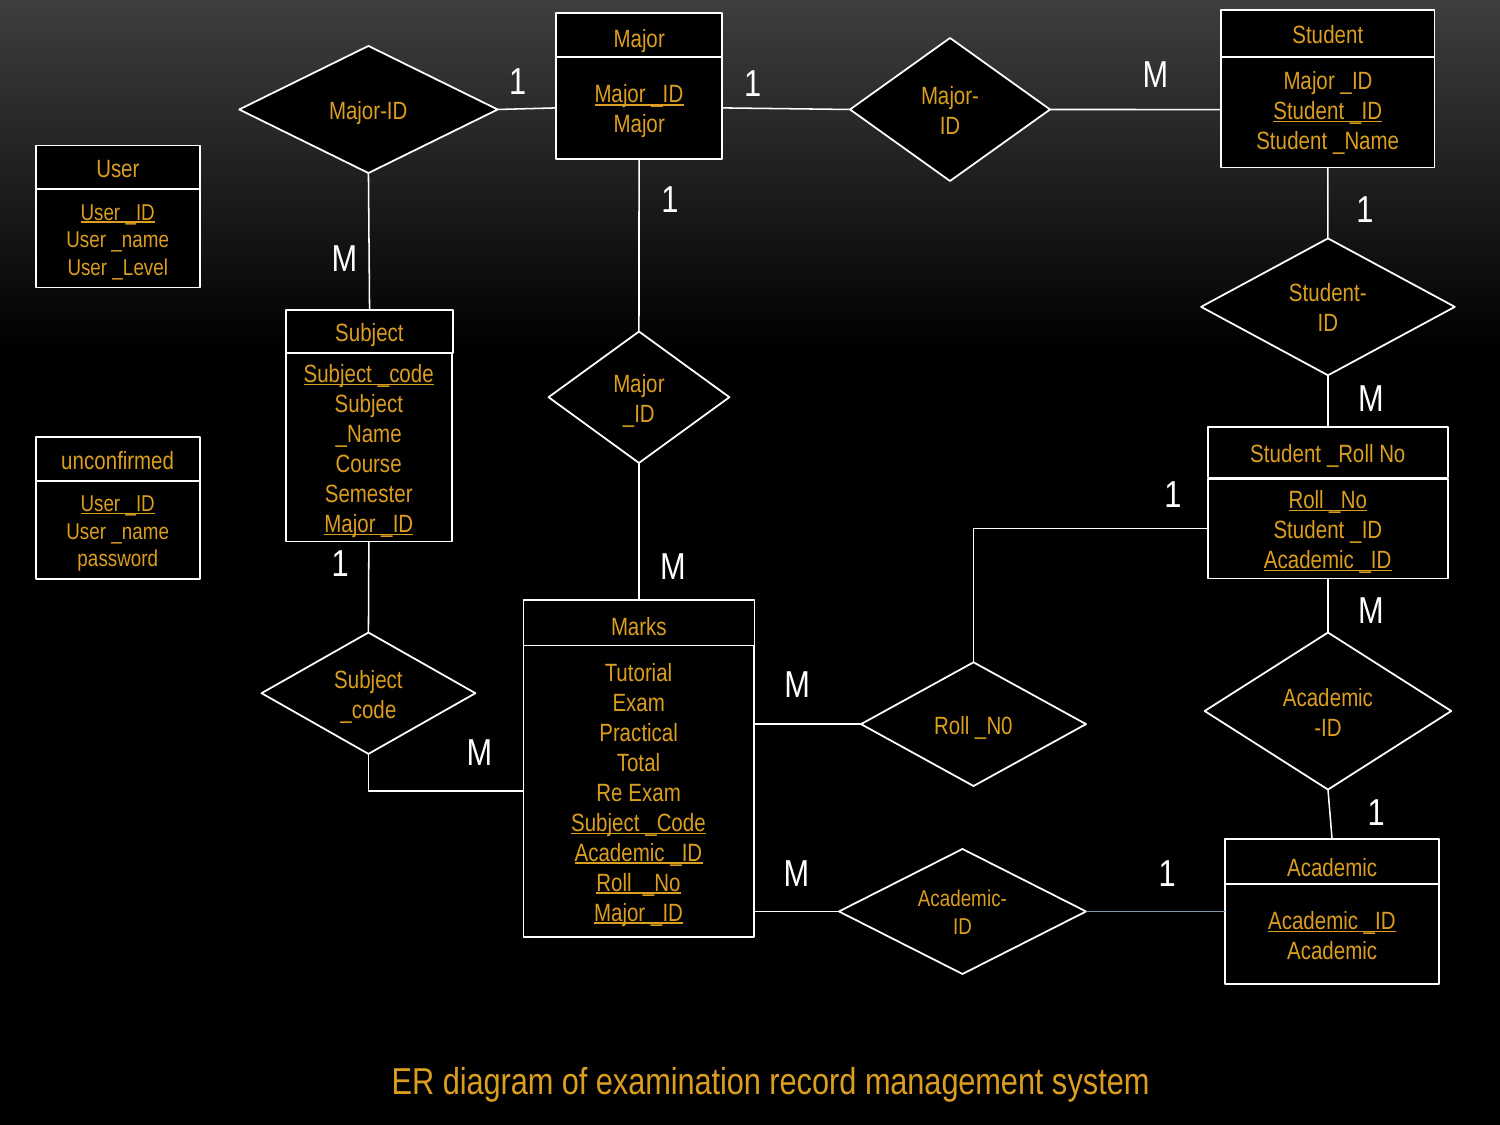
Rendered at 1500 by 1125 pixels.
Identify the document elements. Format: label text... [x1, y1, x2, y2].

text_box Student [1220, 9, 1435, 58]
text_box Major [555, 12, 723, 56]
text_box Student-ID [1200, 240, 1456, 376]
text_box 1 [1341, 177, 1394, 238]
text_box M [471, 720, 503, 780]
text_box M [1127, 42, 1180, 103]
text_box Academic-ID [838, 848, 1087, 975]
text_box Major _ID Major [555, 56, 723, 160]
text_box Subject [285, 309, 454, 354]
text_box ER diagram of examination record management system [112, 1049, 1429, 1110]
text_box M [768, 841, 821, 901]
text_box Major-ID [851, 37, 1050, 182]
text_box M [1343, 366, 1395, 427]
text_box Major _ID Student _ID Student _Name [1220, 58, 1435, 168]
text_box Student _Roll No [1207, 426, 1449, 478]
text_box Academic _ID Academic [1224, 883, 1440, 985]
text_box Academic-ID [1203, 634, 1453, 790]
text_box Tutorial Exam Practical Total Re Exam Subject _Code Academic _ID Roll _No Major _ID [523, 645, 755, 938]
text_box M [769, 652, 822, 713]
text_box 1 [1143, 841, 1196, 902]
text_box 1 [1149, 462, 1202, 523]
text_box Subject _code [260, 634, 477, 755]
text_box Roll _N0 [860, 664, 1087, 787]
text_box Major-ID [238, 45, 496, 174]
text_box Marks [523, 599, 755, 645]
text_box Academic [1224, 838, 1440, 883]
text_box 1 [316, 531, 369, 592]
text_box User [35, 145, 201, 189]
text_box M [1343, 579, 1395, 639]
text_box 1 [1352, 780, 1405, 841]
text_box 1 [729, 51, 781, 107]
text_box Subject _code Subject _Name Course Semester Major _ID [285, 353, 453, 542]
text_box Roll _No Student _ID Academic _ID [1207, 478, 1449, 579]
text_box Major _ID [547, 334, 731, 464]
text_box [1327, 789, 1333, 839]
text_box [973, 528, 1209, 663]
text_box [426, 694, 465, 851]
text_box User _ID User _name User _Level [35, 189, 201, 288]
text_box 1 [646, 167, 699, 228]
text_box User _ID User _name password [35, 480, 201, 580]
text_box M [316, 226, 362, 287]
text_box M [645, 534, 697, 595]
text_box 1 [494, 49, 546, 110]
text_box unconfirmed [35, 436, 201, 480]
